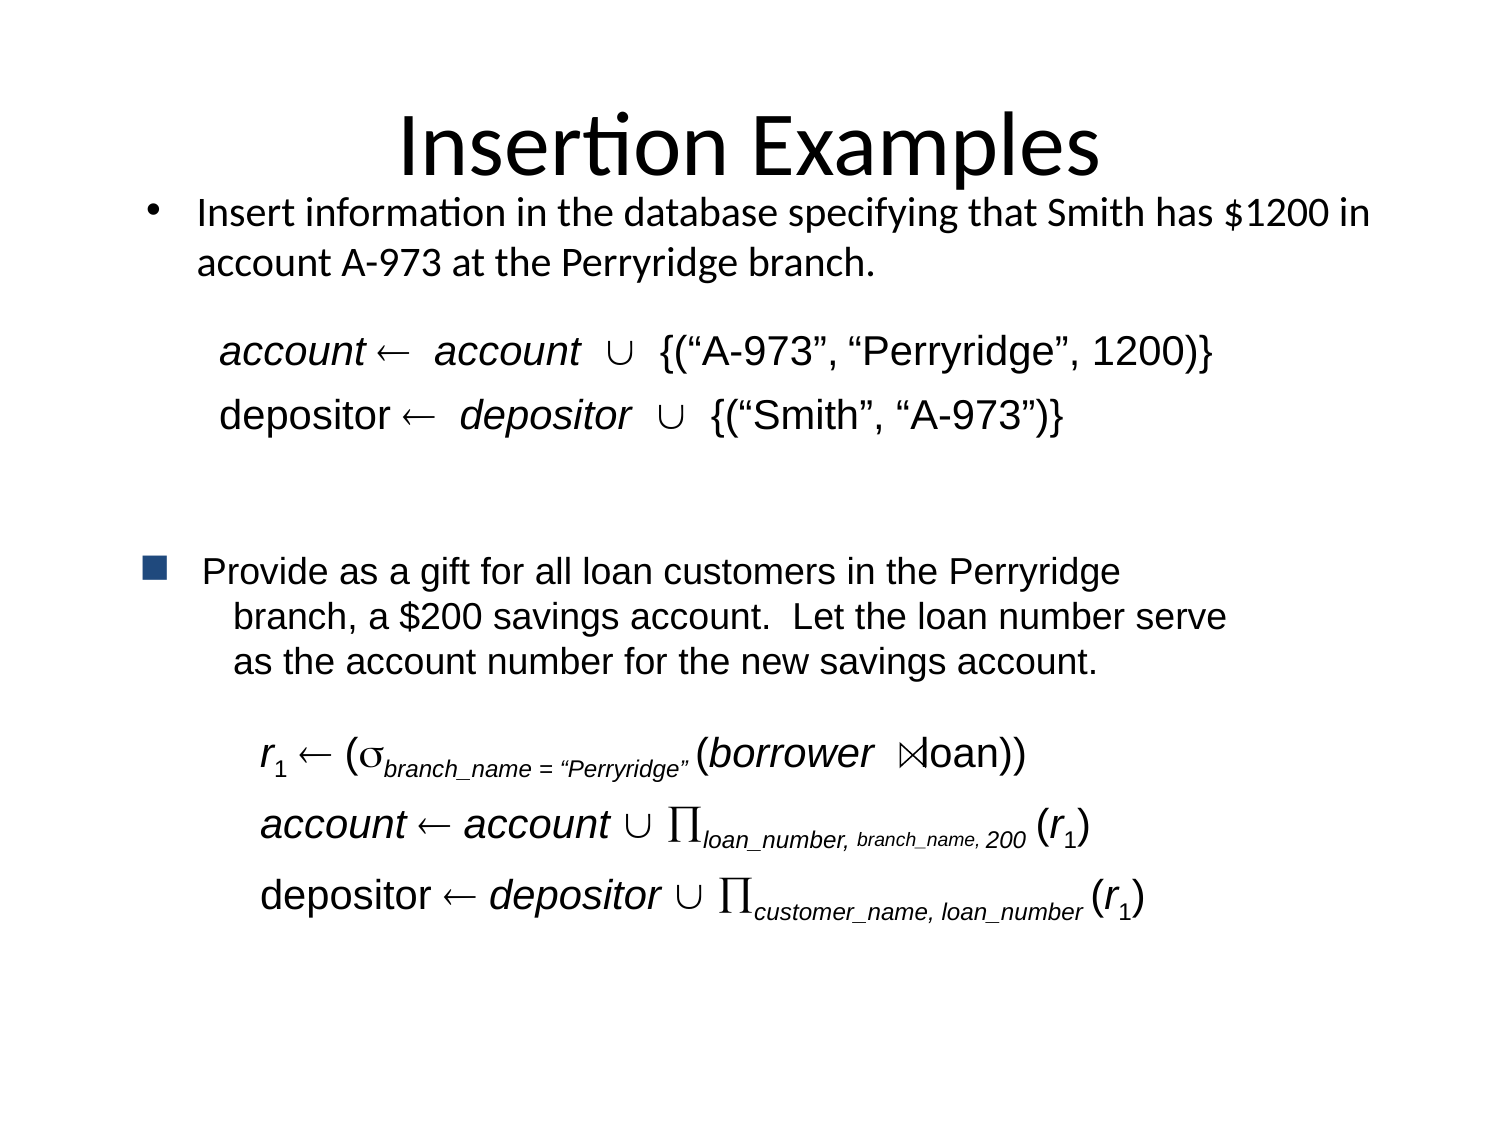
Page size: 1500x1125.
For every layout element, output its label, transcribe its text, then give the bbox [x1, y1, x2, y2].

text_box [224, 717, 1182, 919]
list Insert information in the database specifying that Smith has $1200 in account A-973 at the Perryridge branch. [130, 176, 1388, 294]
title Insertion Examples [75, 45, 1425, 233]
text_box Provide as a gift for all loan customers in the Perryridge branch, a $200 savings account. Let the loan number serve as the account number for the new savings account. [130, 539, 1350, 690]
text_box account  account  {(“A-973”, “Perryridge”, 1200)} depositor  depositor  {(“Smith”, “A-973”)} [204, 315, 1229, 446]
